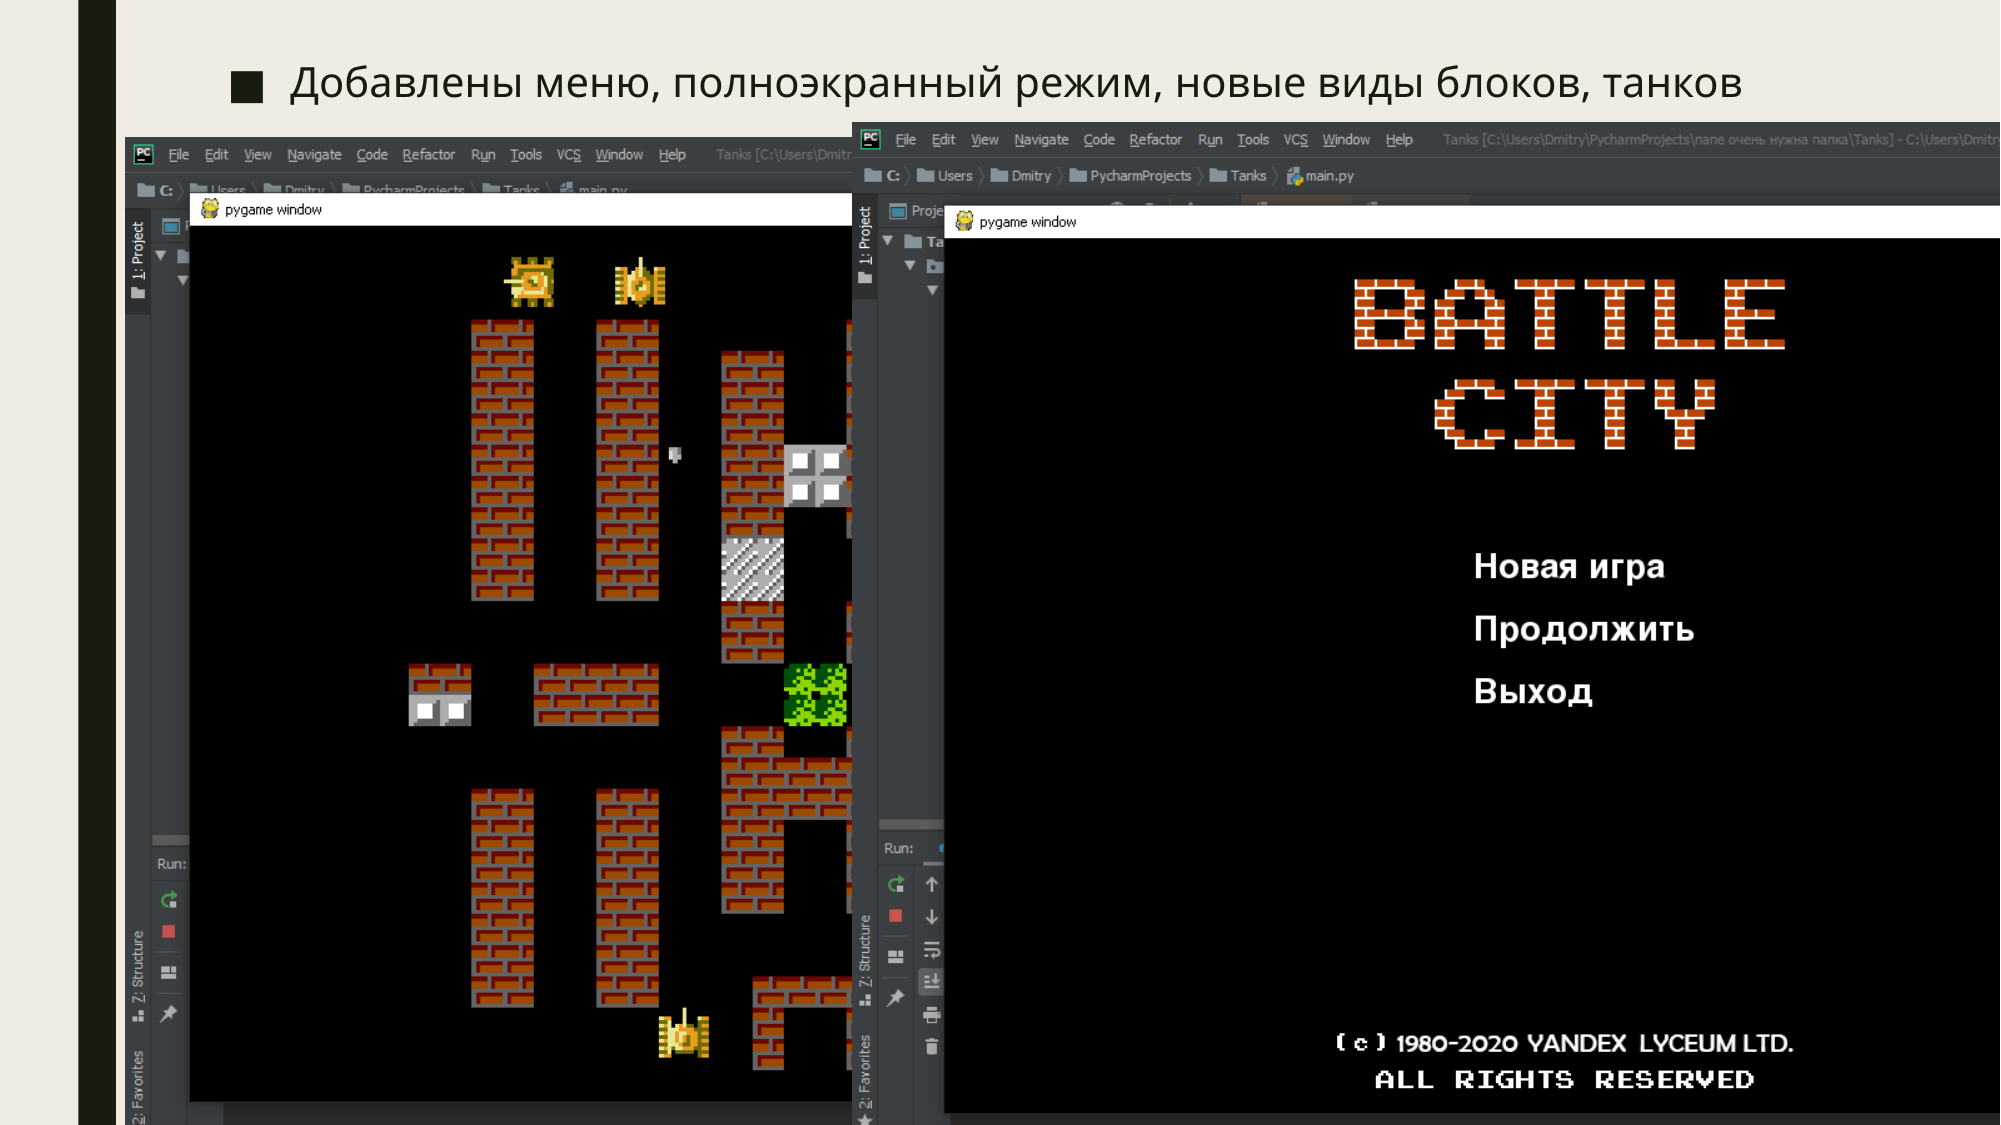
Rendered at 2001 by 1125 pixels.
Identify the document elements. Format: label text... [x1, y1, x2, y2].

list Добавлены меню, полноэкранный режим, новые виды блоков, танков [212, 52, 1788, 137]
picture [125, 121, 2000, 1125]
